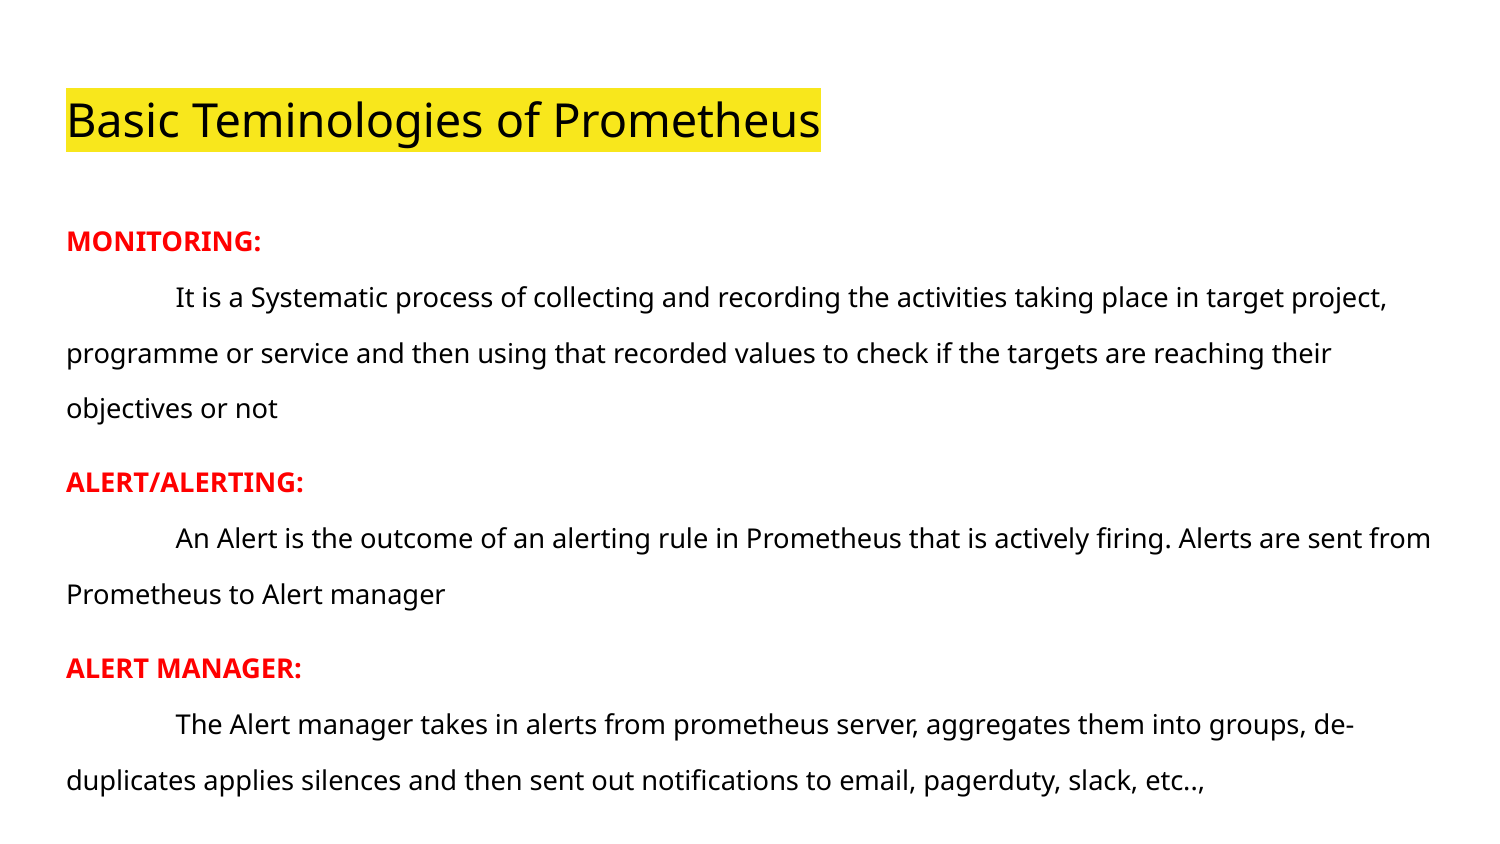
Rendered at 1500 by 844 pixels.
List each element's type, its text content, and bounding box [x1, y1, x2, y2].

list MONITORING: It is a Systematic process of collecting and recording the activities taking place in target project, programme or service and then using that recorded values to check if the targets are reaching their objectives or not ALERT/ALERTING: An Alert is the outcome of an alerting rule in Prometheus that is actively firing. Alerts are sent from Prometheus to Alert manager ALERT MANAGER: The Alert manager takes in alerts from prometheus server, aggregates them into groups, de-duplicates applies silences and then sent out notifications to email, pagerduty, slack, etc.., [51, 188, 1449, 814]
title Basic Teminologies of Prometheus [51, 72, 1449, 167]
